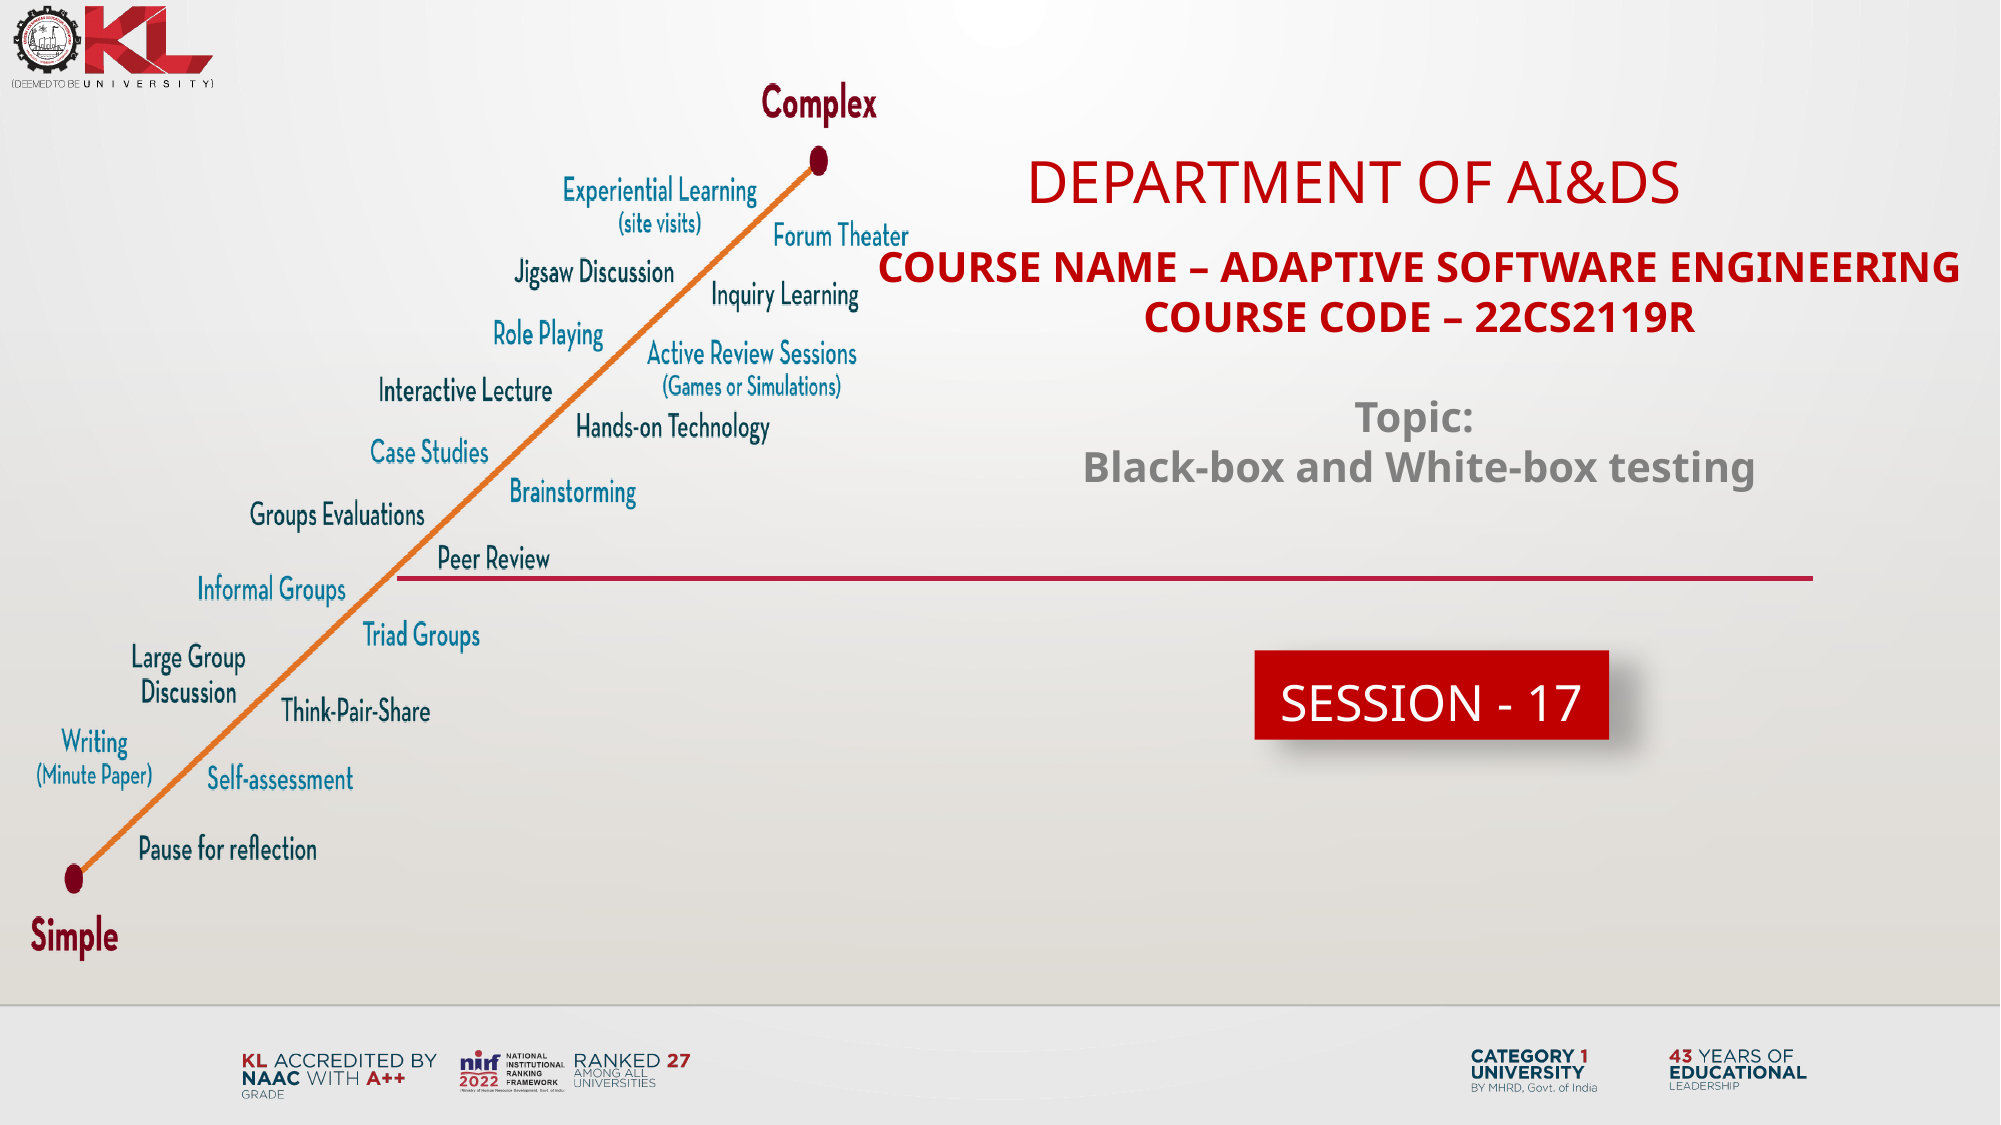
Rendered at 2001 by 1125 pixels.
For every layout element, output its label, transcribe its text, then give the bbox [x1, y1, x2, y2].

picture [1447, 1045, 1814, 1101]
title Department of AI&DS [924, 145, 2000, 233]
text_box COURSE NAME – ADAPTIVE Software Engineering COURSE CODE – 22CS2119R Topic: Black-box and White-box testing [924, 233, 2000, 499]
subtitle Session - 17 [1254, 650, 1610, 740]
picture [12, 5, 924, 991]
picture [238, 1045, 716, 1103]
